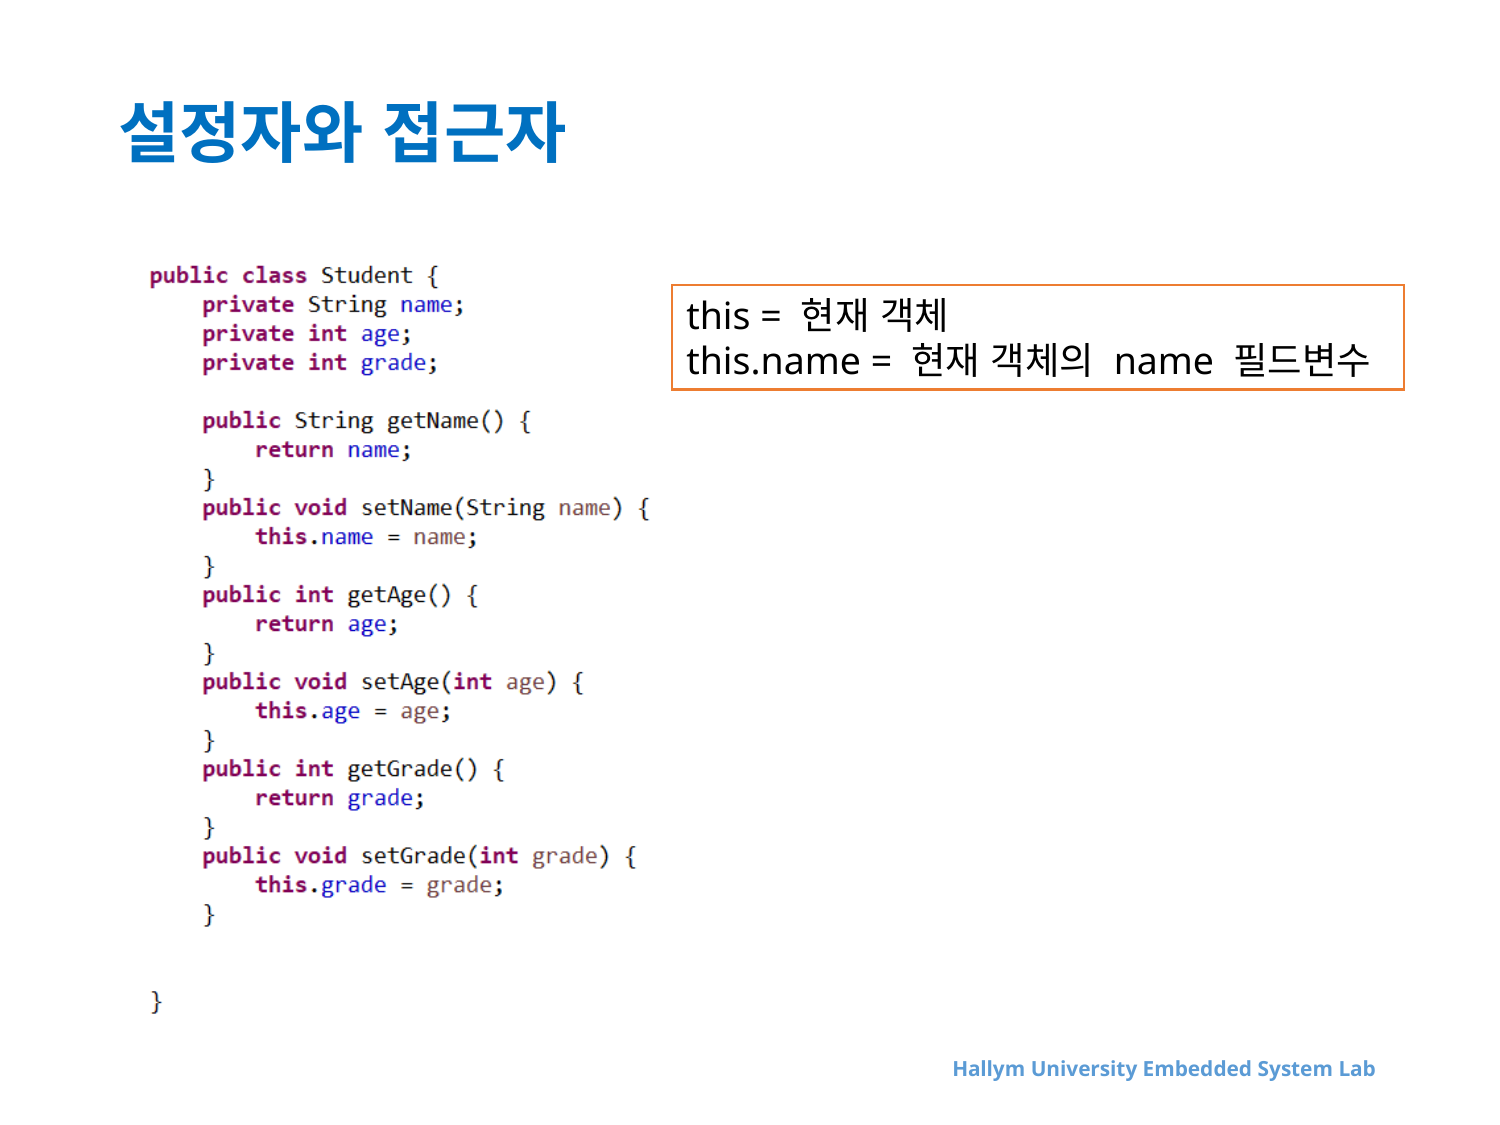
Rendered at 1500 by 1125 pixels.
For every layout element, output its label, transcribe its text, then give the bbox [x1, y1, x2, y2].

picture [147, 262, 672, 1027]
title 설정자와 접근자 [103, 59, 1397, 211]
footer Hallym University Embedded System Lab [876, 1039, 1452, 1100]
text_box this = 현재 객체 this.name = 현재 객체의 name 필드변수 [672, 284, 1405, 391]
